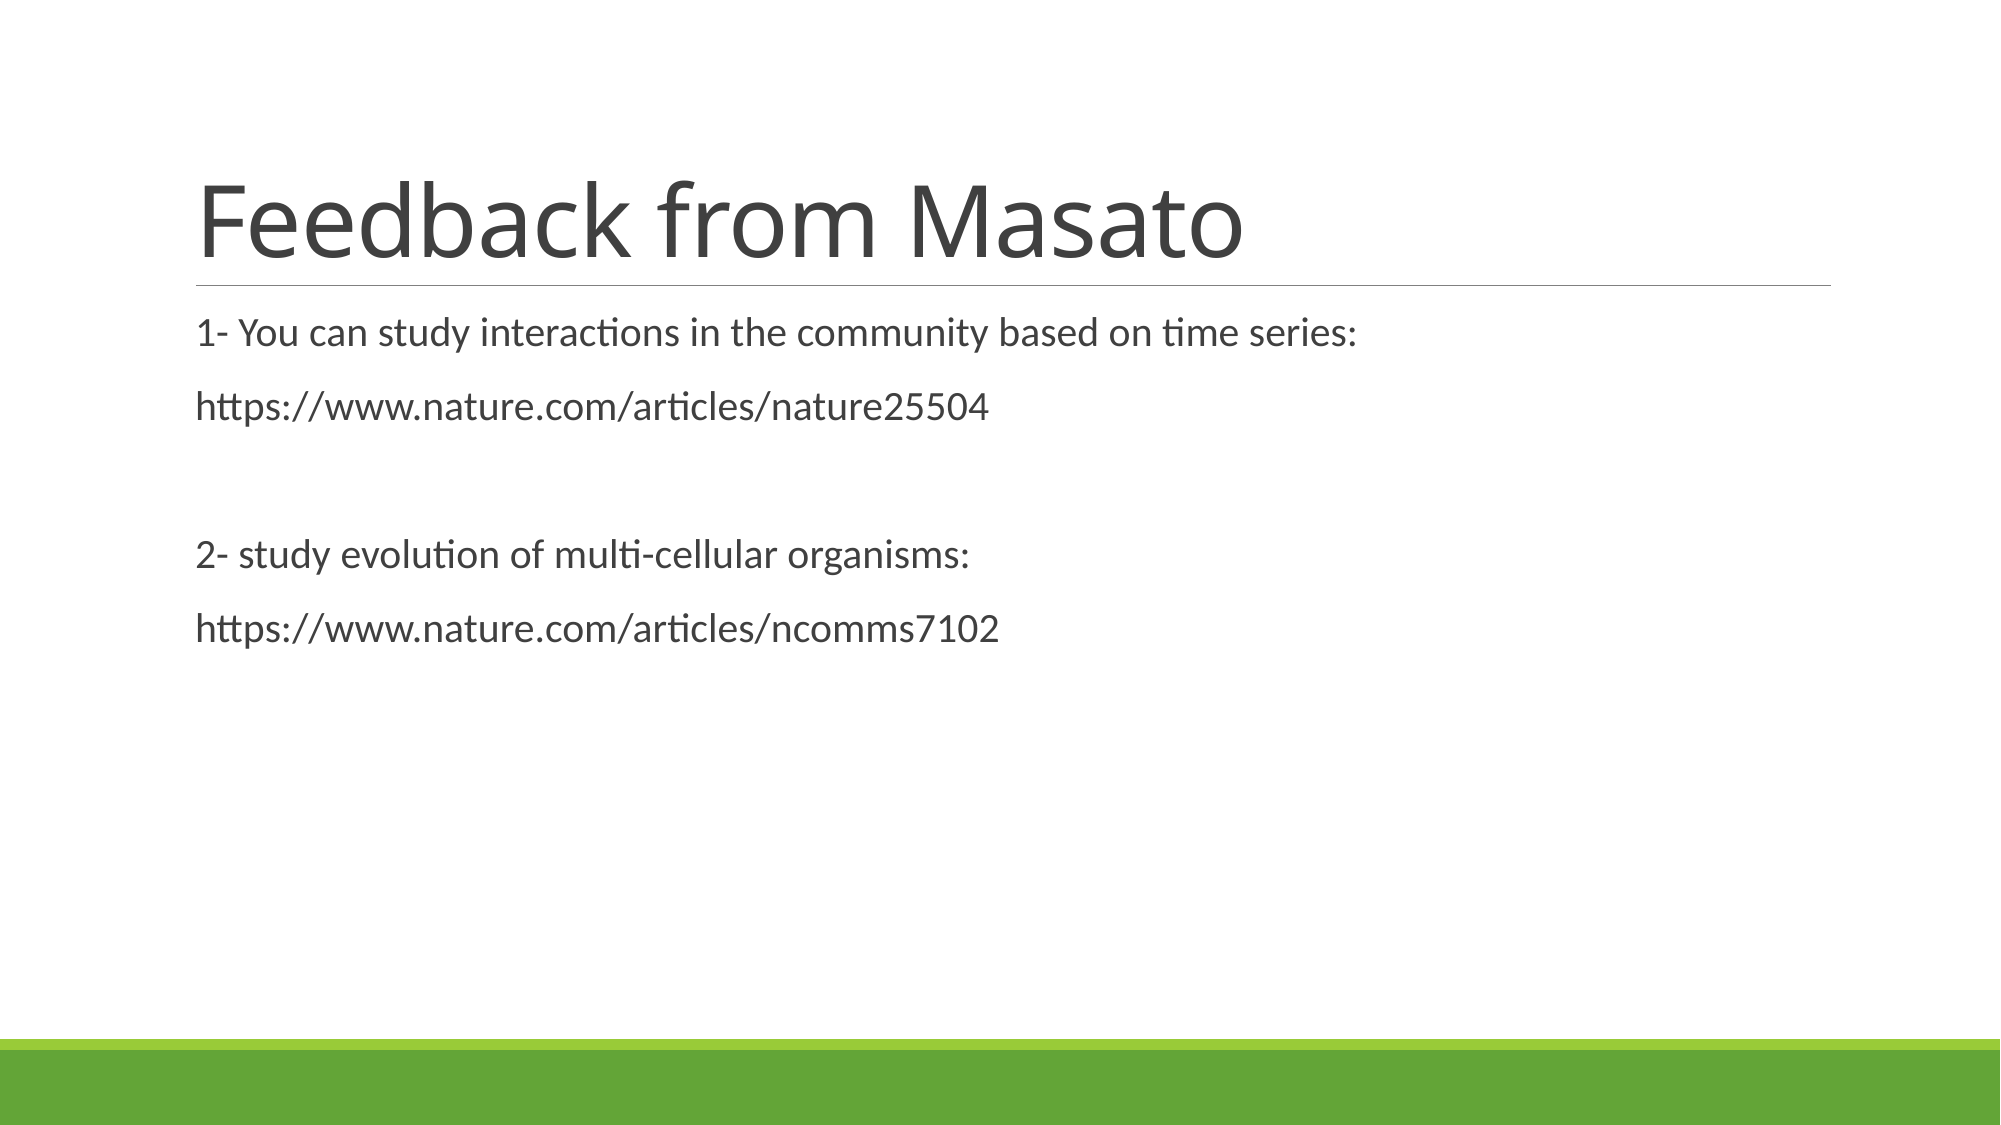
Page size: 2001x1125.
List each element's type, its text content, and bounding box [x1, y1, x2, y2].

list 1- You can study interactions in the community based on time series: https://www.nature.com/articles/nature25504 2- study evolution of multi-cellular organisms: https://www.nature.com/articles/ncomms7102 [180, 302, 1830, 963]
title Feedback from Masato [180, 47, 1830, 285]
